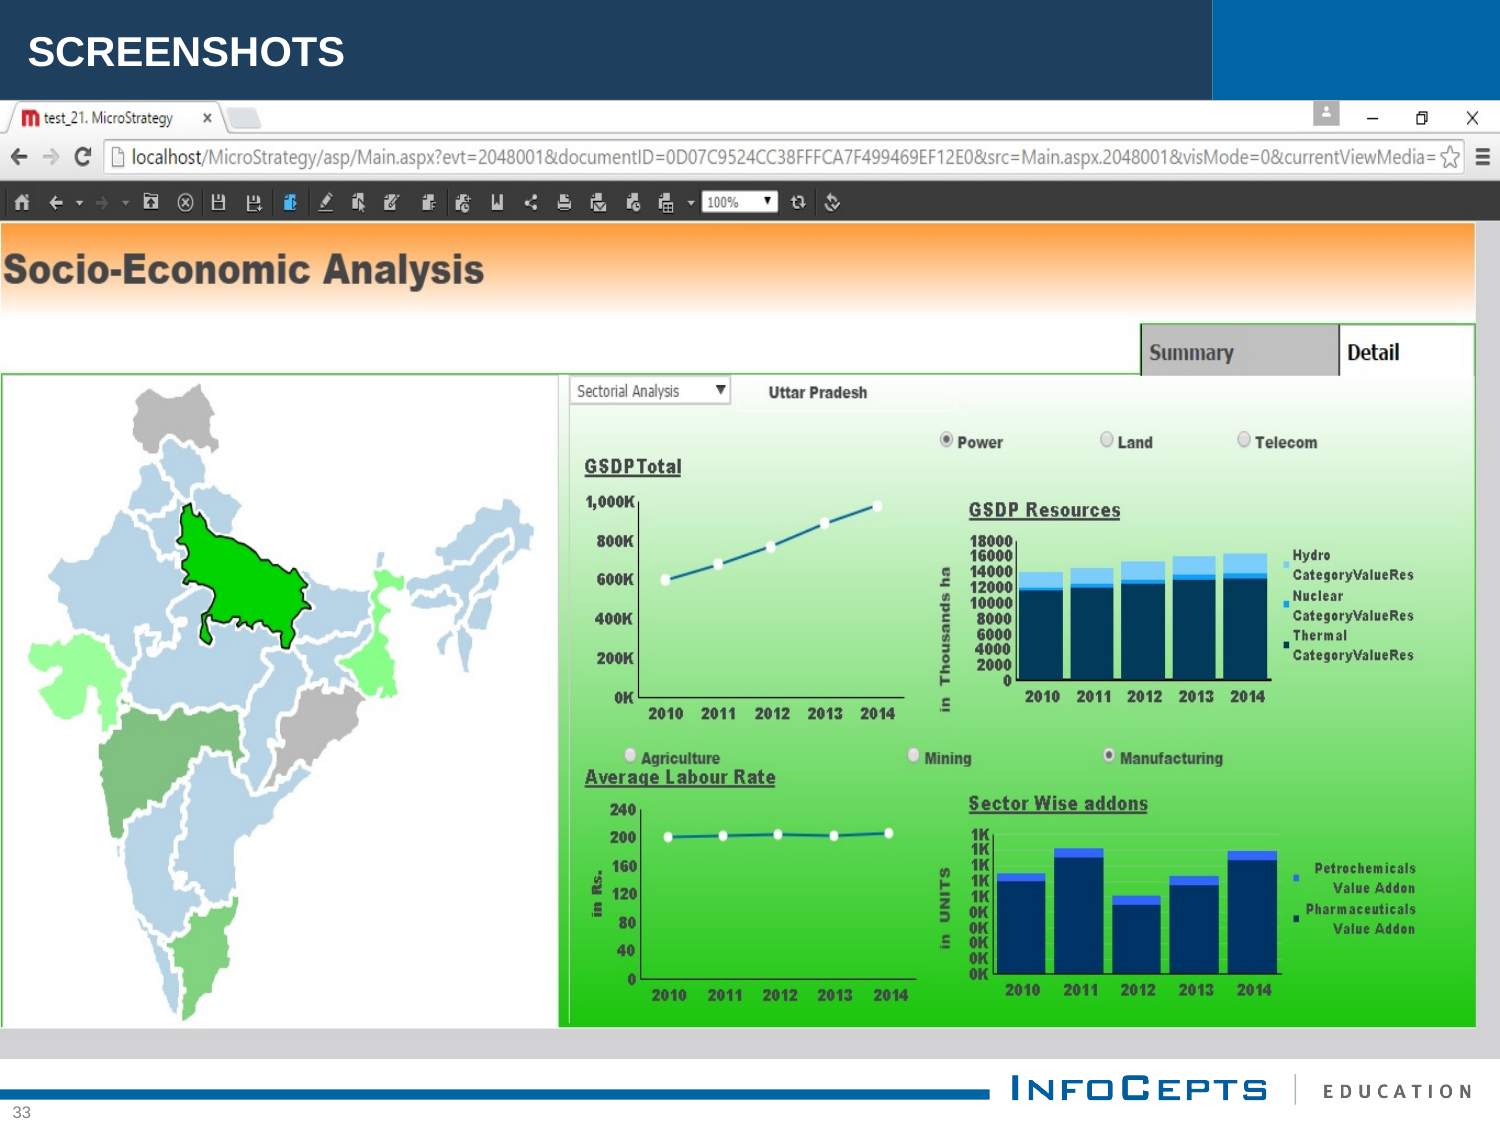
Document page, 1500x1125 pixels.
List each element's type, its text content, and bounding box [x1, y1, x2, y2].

slide_number 33 [0, 1094, 98, 1125]
title SCREENSHOTS [12, 12, 1188, 88]
picture [1012, 1072, 1471, 1106]
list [0, 101, 1500, 1059]
